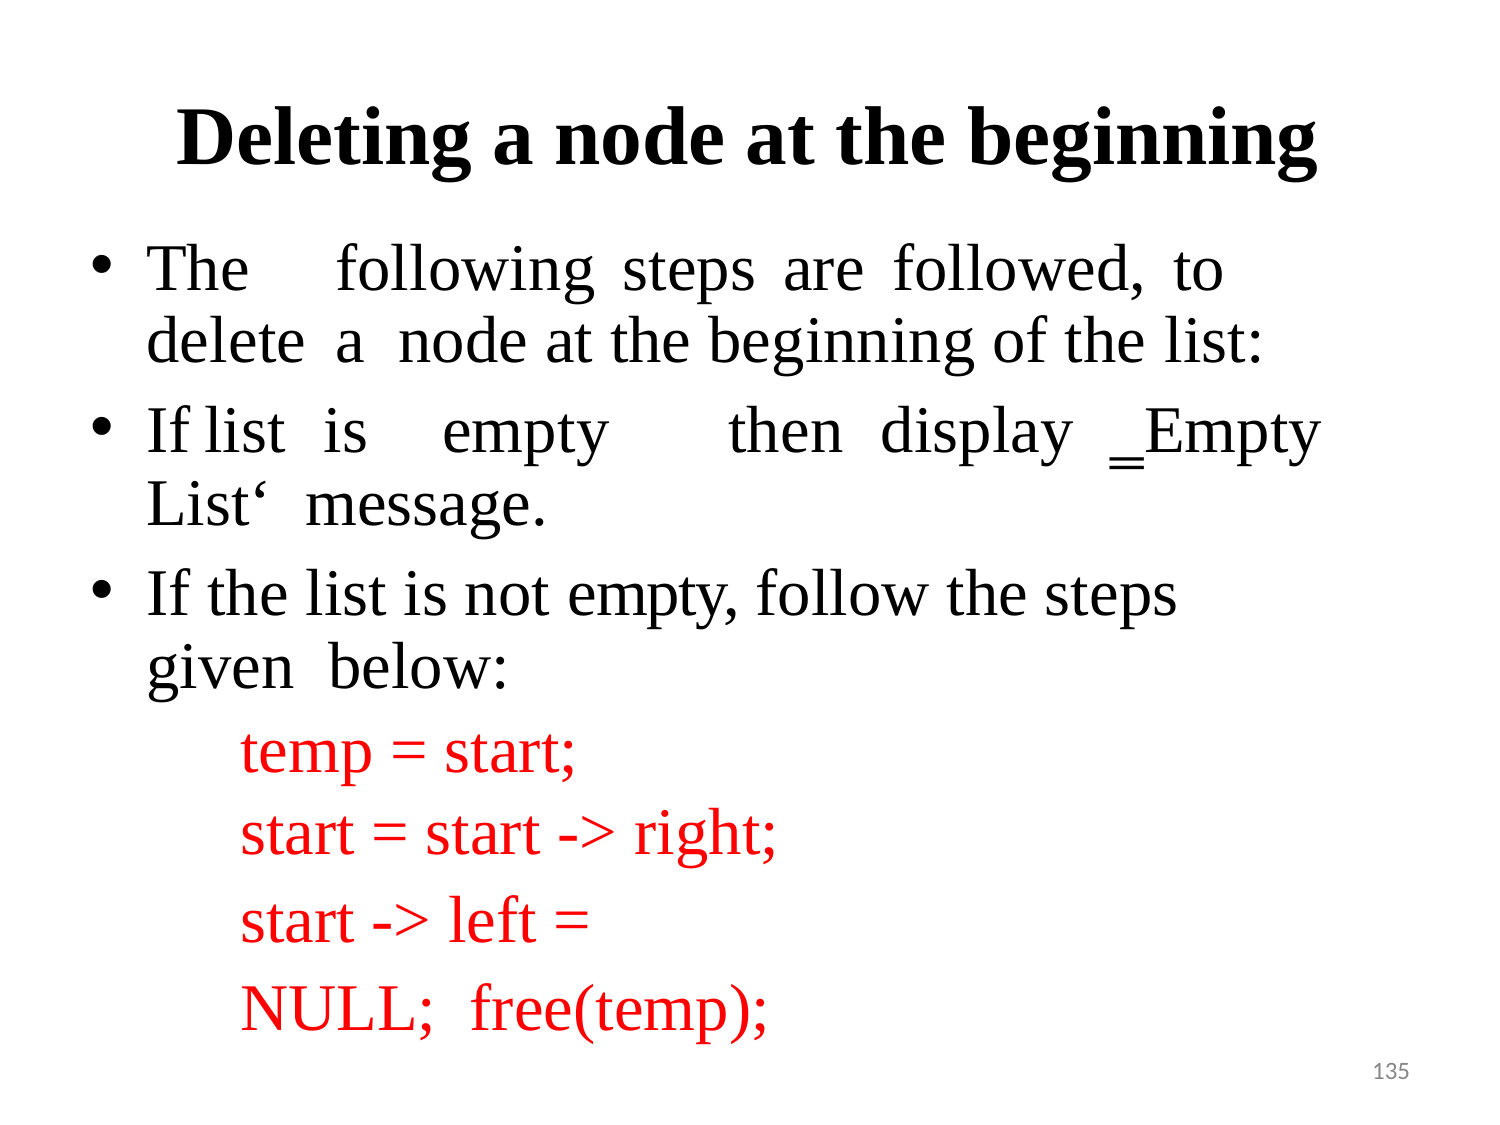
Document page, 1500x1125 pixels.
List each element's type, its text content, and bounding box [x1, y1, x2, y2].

title Deleting a node at the beginning [174, 79, 1324, 219]
text_box The following steps are followed, to delete a node at the beginning of the list: If list is empty then display ‗Empty List‘ message. If the list is not empty, follow the steps given below: temp = start; start = start -> right; start -> left = NULL; free(temp); [87, 219, 1418, 1044]
slide_number 135 [1367, 1058, 1415, 1125]
